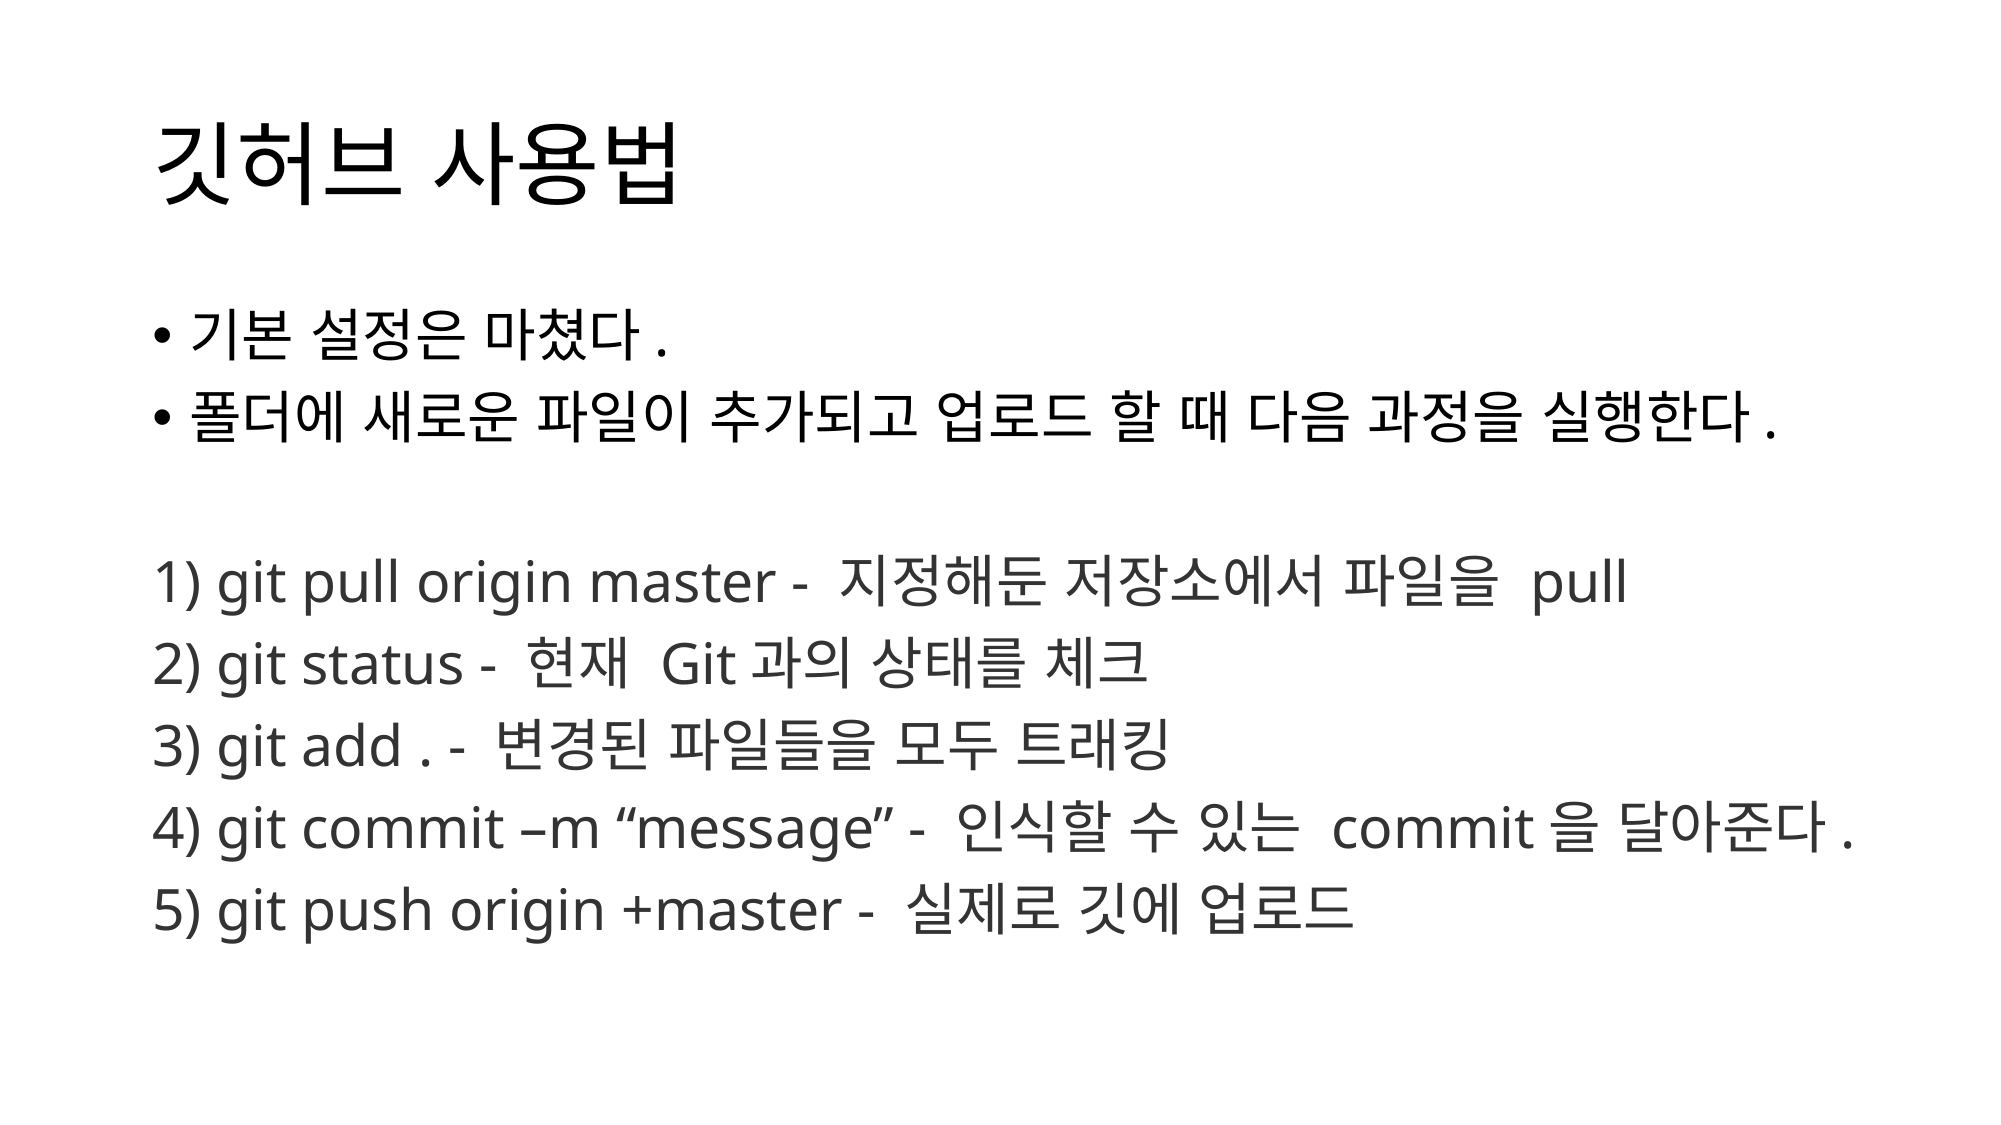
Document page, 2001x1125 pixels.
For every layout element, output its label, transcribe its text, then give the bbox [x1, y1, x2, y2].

list 기본 설정은 마쳤다. 폴더에 새로운 파일이 추가되고 업로드 할 때 다음 과정을 실행한다. 1) git pull origin master - 지정해둔 저장소에서 파일을 pull 2) git status - 현재 Git과의 상태를 체크 3) git add . - 변경된 파일들을 모두 트래킹 4) git commit –m “message” - 인식할 수 있는 commit을 달아준다. 5) git push origin +master - 실제로 깃에 업로드 [137, 299, 1863, 1014]
title 깃허브 사용법 [137, 59, 1863, 278]
